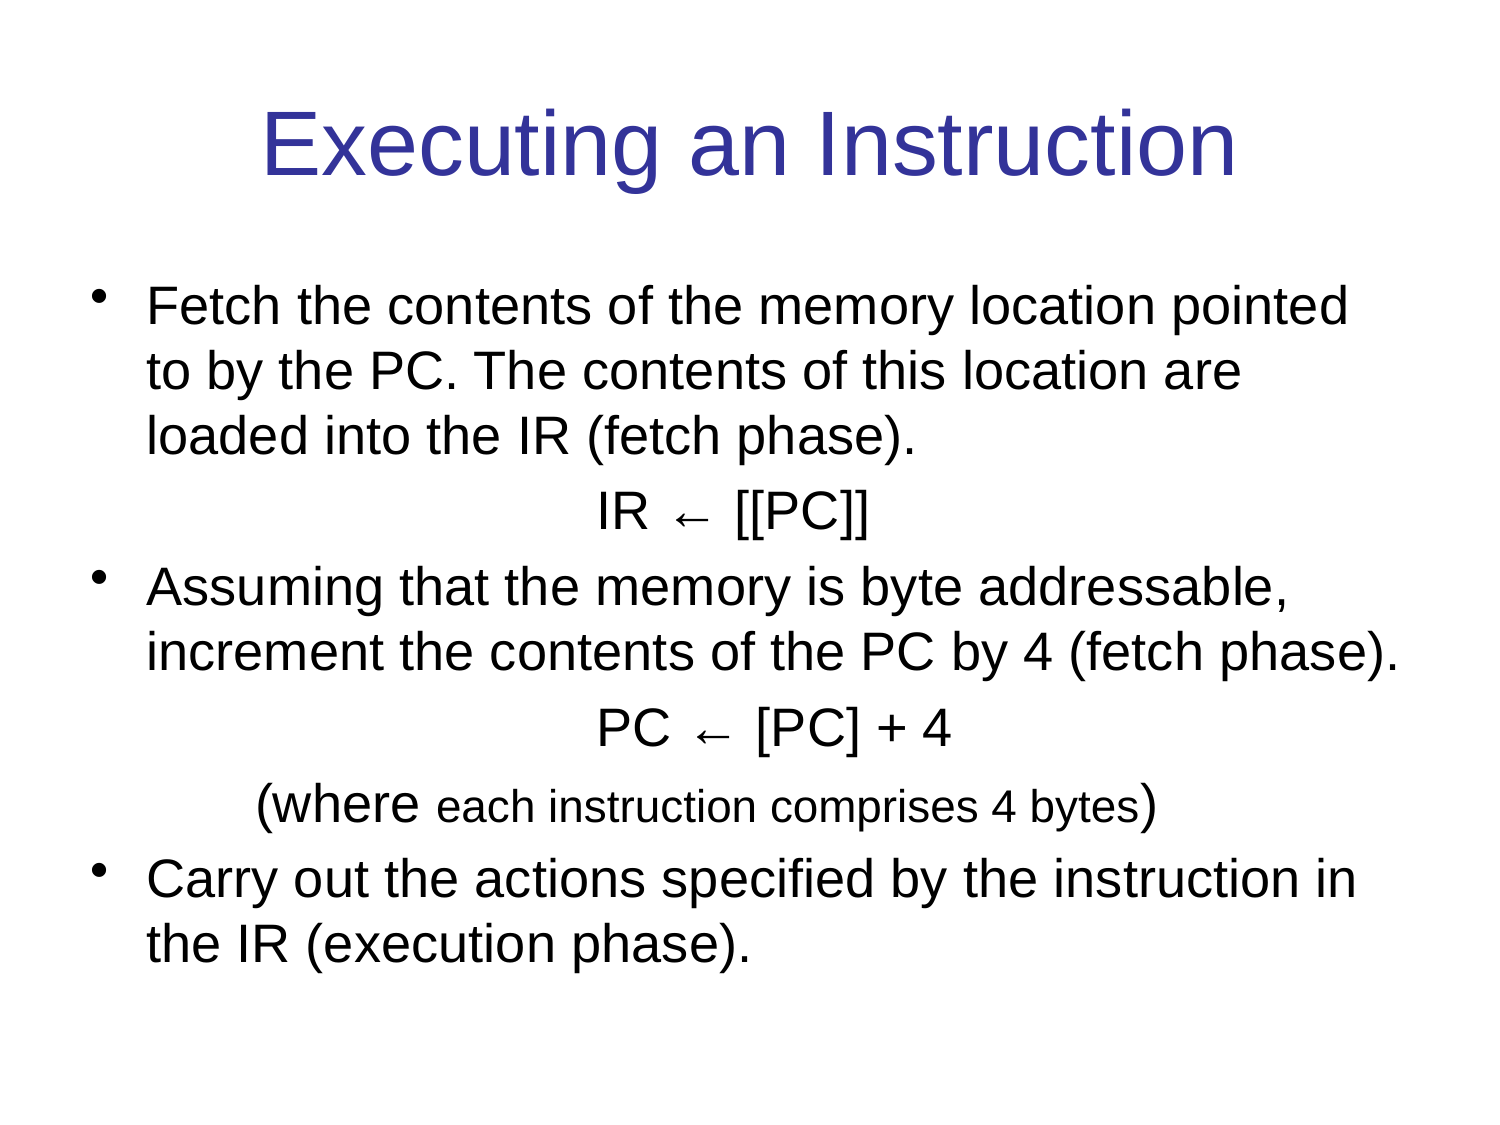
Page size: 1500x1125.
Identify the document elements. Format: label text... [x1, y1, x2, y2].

title Executing an Instruction [74, 44, 1426, 233]
list Fetch the contents of the memory location pointed to by the PC. The contents of this location are loaded into the IR (fetch phase). IR ← [[PC]] Assuming that the memory is byte addressable, increment the contents of the PC by 4 (fetch phase). PC ← [PC] + 4 (where each instruction comprises 4 bytes) Carry out the actions specified by the instruction in the IR (execution phase). [74, 262, 1426, 1006]
